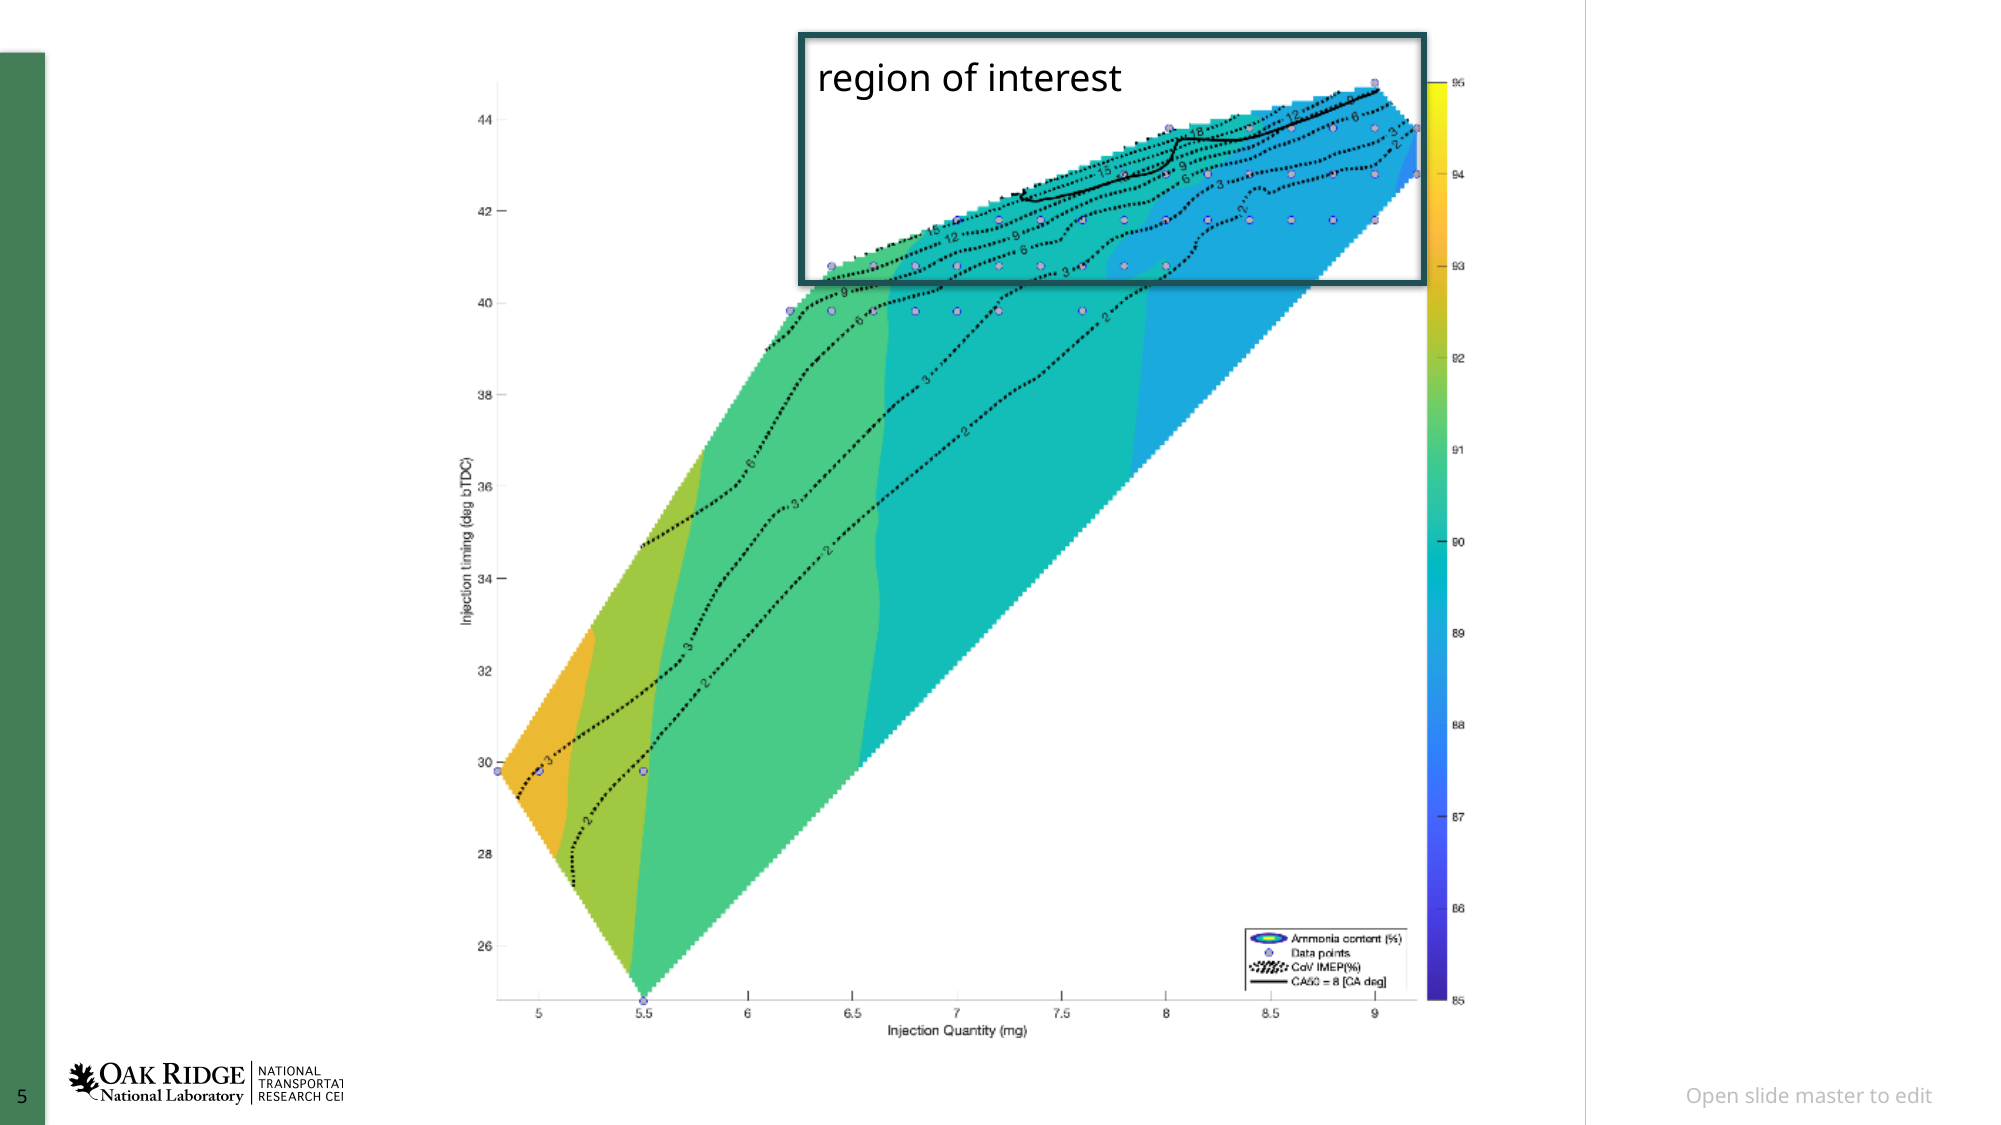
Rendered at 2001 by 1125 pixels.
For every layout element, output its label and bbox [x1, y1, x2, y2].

list [343, 0, 1587, 1125]
picture [66, 1058, 343, 1108]
